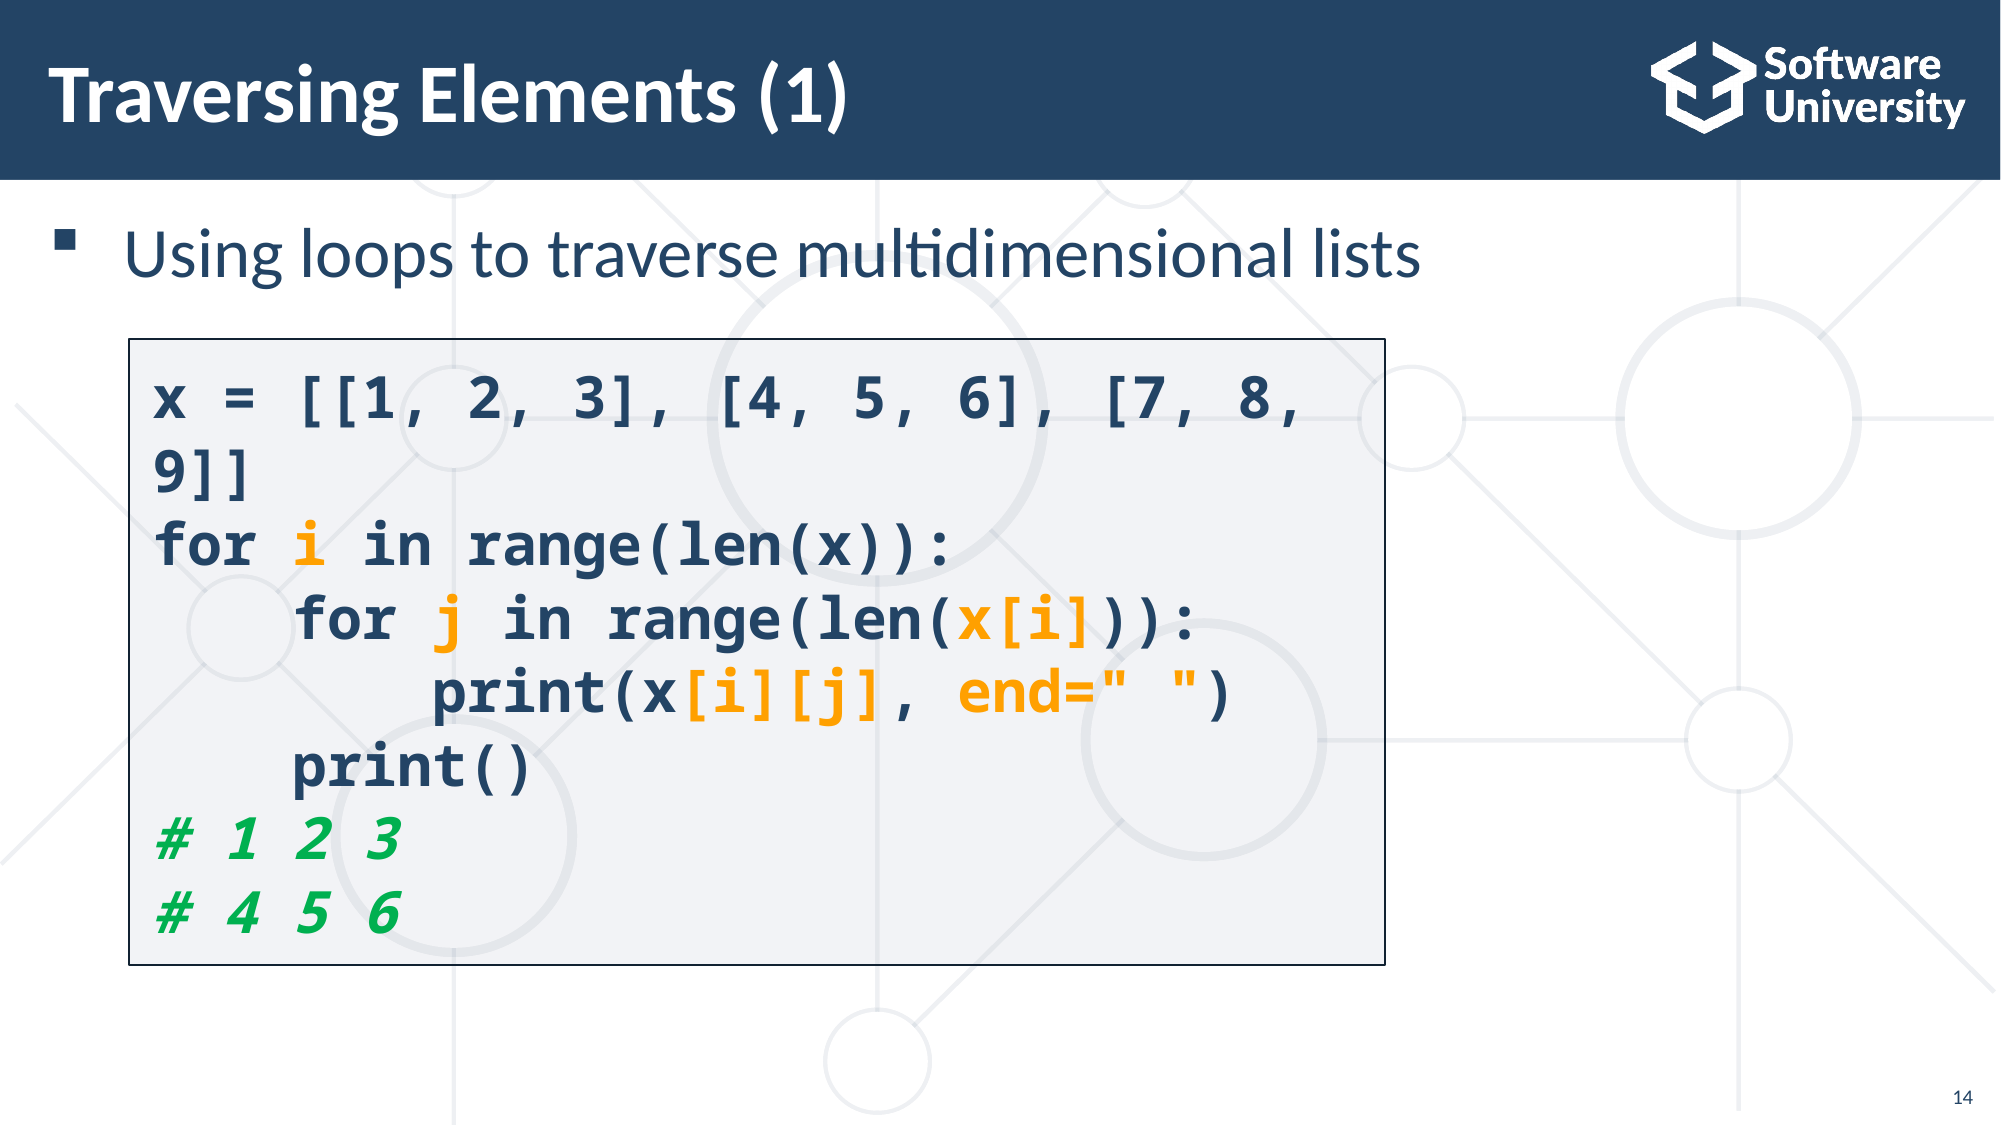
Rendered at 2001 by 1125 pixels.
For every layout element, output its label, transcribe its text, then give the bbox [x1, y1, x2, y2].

text_box <number> [1927, 1067, 1989, 1116]
text_box Traversing Elements (1) [31, 16, 1625, 162]
text_box Using loops to traverse multidimensional lists [31, 196, 1969, 1109]
picture [1651, 41, 1966, 134]
